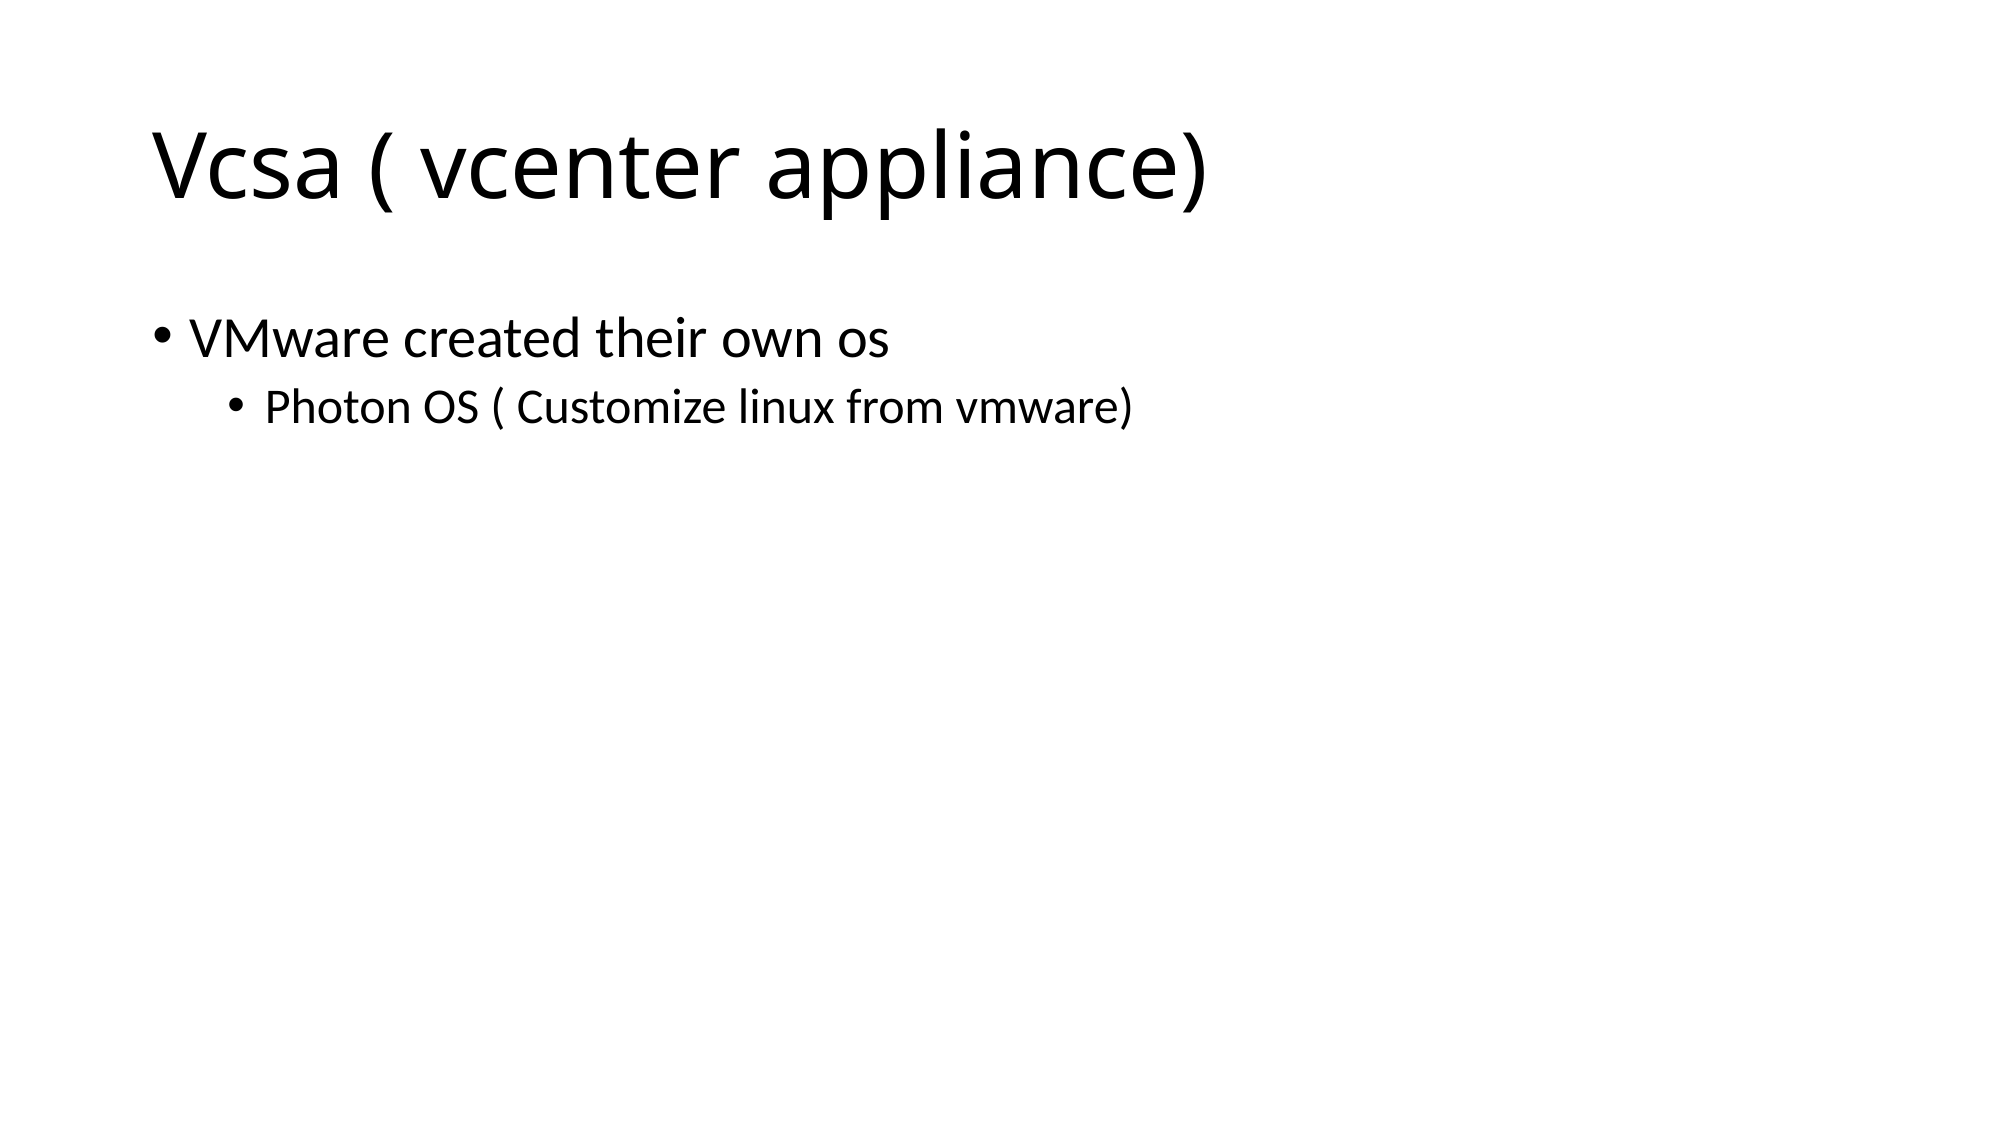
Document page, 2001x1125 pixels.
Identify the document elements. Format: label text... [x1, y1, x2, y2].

title Vcsa ( vcenter appliance) [137, 59, 1863, 278]
list VMware created their own os Photon OS ( Customize linux from vmware) [137, 299, 1863, 1014]
